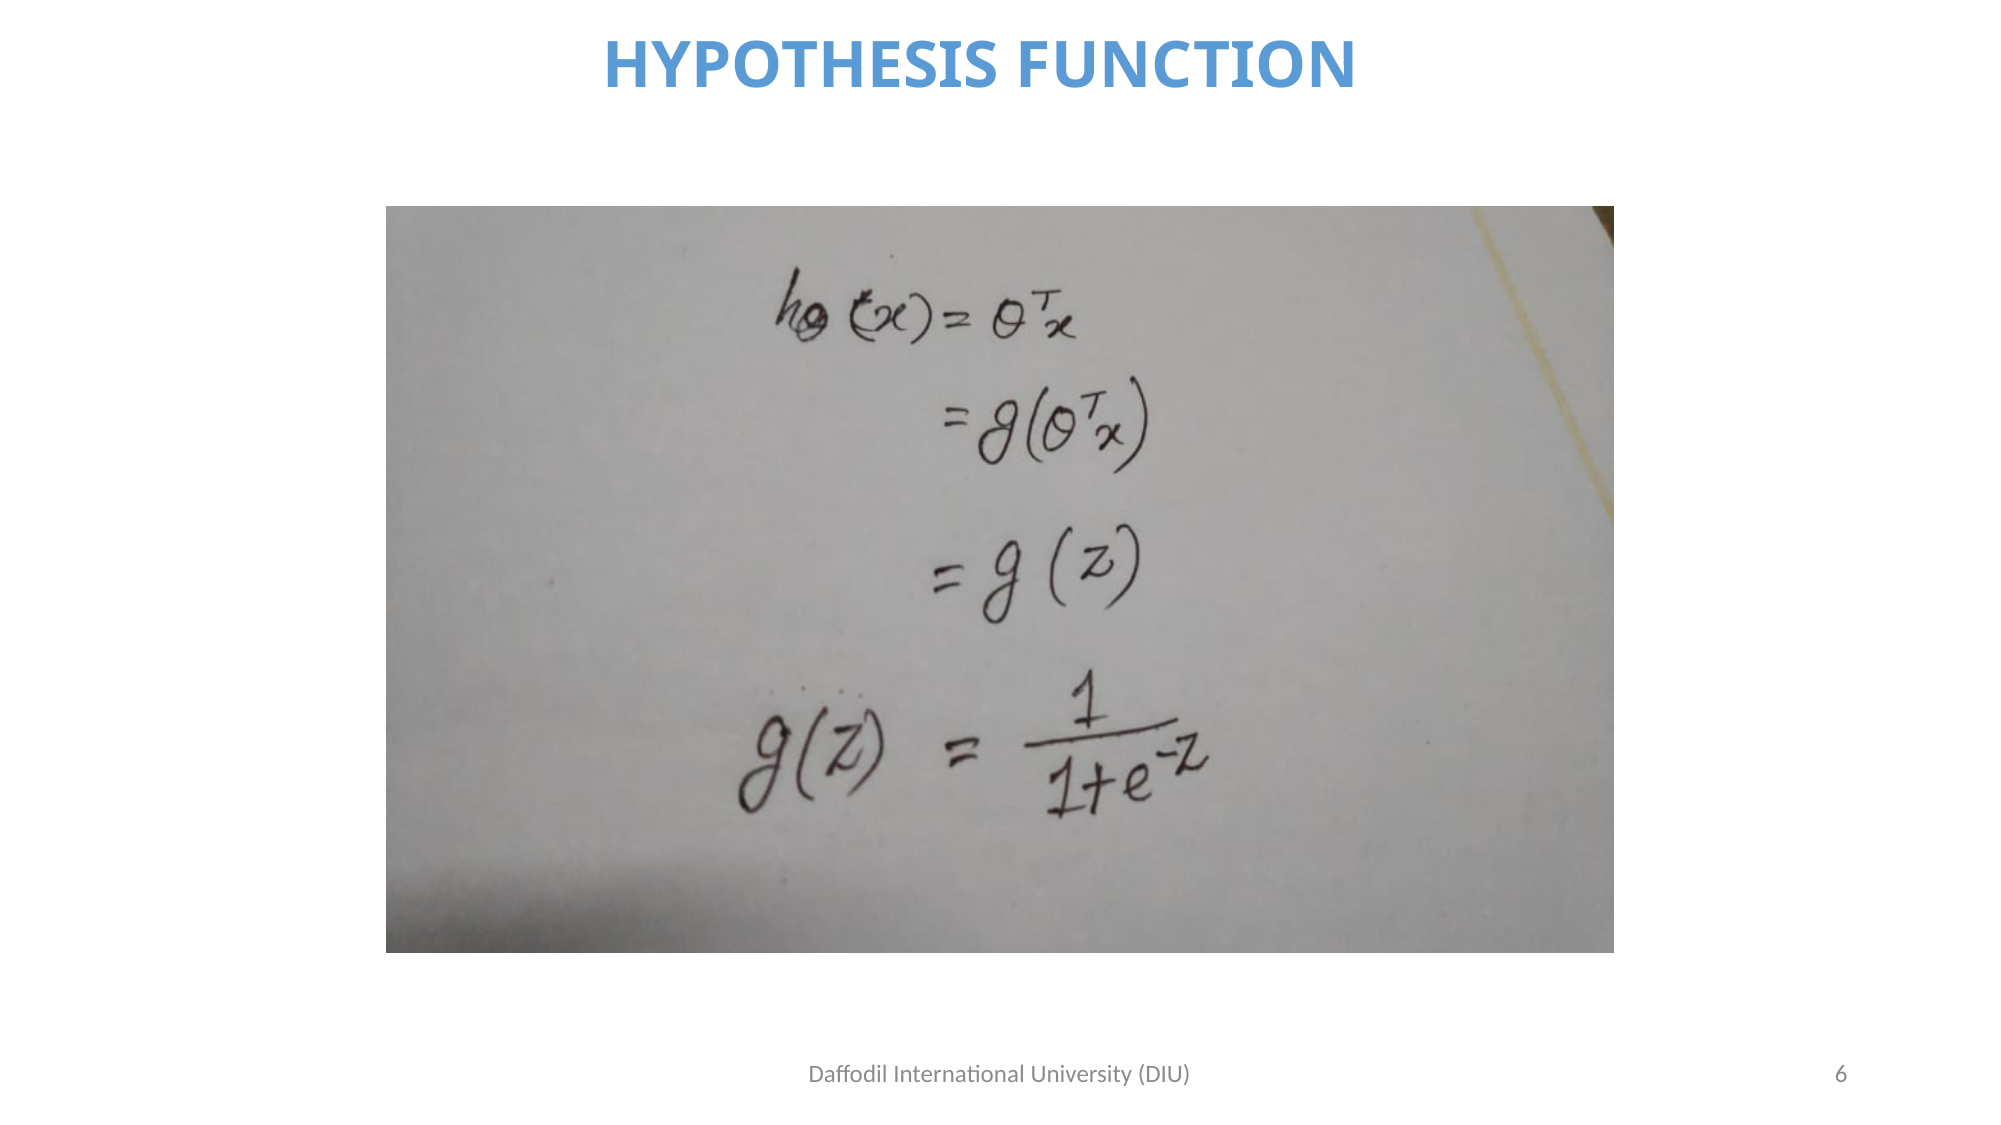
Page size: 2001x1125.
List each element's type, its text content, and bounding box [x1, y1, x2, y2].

footer Daffodil International University (DIU) [662, 1042, 1338, 1103]
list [386, 207, 1614, 953]
slide_number 6 [1412, 1042, 1863, 1103]
title HYPOTHESIS FUNCTION [587, 17, 1413, 118]
